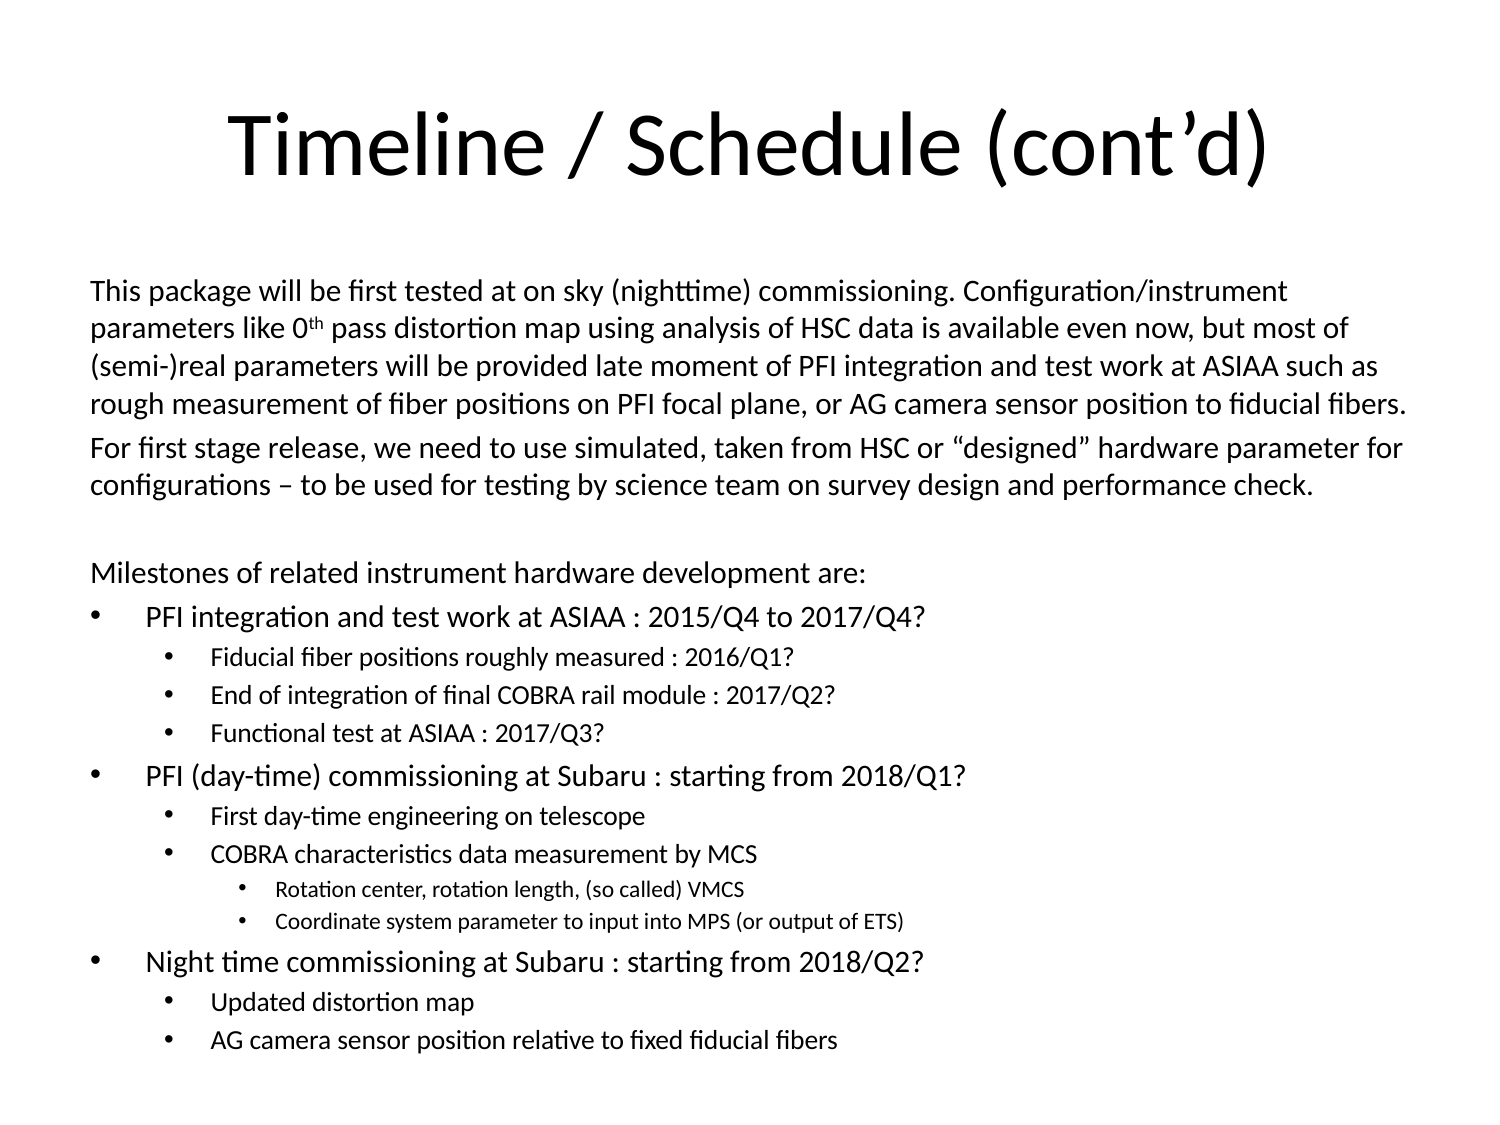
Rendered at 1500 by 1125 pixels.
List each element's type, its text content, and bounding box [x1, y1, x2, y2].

list This package will be first tested at on sky (nighttime) commissioning. Configuration/instrument parameters like 0th pass distortion map using analysis of HSC data is available even now, but most of (semi-)real parameters will be provided late moment of PFI integration and test work at ASIAA such as rough measurement of fiber positions on PFI focal plane, or AG camera sensor position to fiducial fibers. For first stage release, we need to use simulated, taken from HSC or “designed” hardware parameter for configurations – to be used for testing by science team on survey design and performance check. Milestones of related instrument hardware development are: PFI integration and test work at ASIAA : 2015/Q4 to 2017/Q4? Fiducial fiber positions roughly measured : 2016/Q1? End of integration of final COBRA rail module : 2017/Q2? Functional test at ASIAA : 2017/Q3? PFI (day-time) commissioning at Subaru : starting from 2018/Q1? First day-time engineering on telescope COBRA characteristics data measurement by MCS Rotation center, rotation length, (so called) VMCS Coordinate system parameter to input into MPS (or output of ETS) Night time commissioning at Subaru : starting from 2018/Q2? Updated distortion map AG camera sensor position relative to fixed fiducial fibers [75, 262, 1452, 1094]
title Timeline / Schedule (cont’d) [75, 45, 1425, 233]
